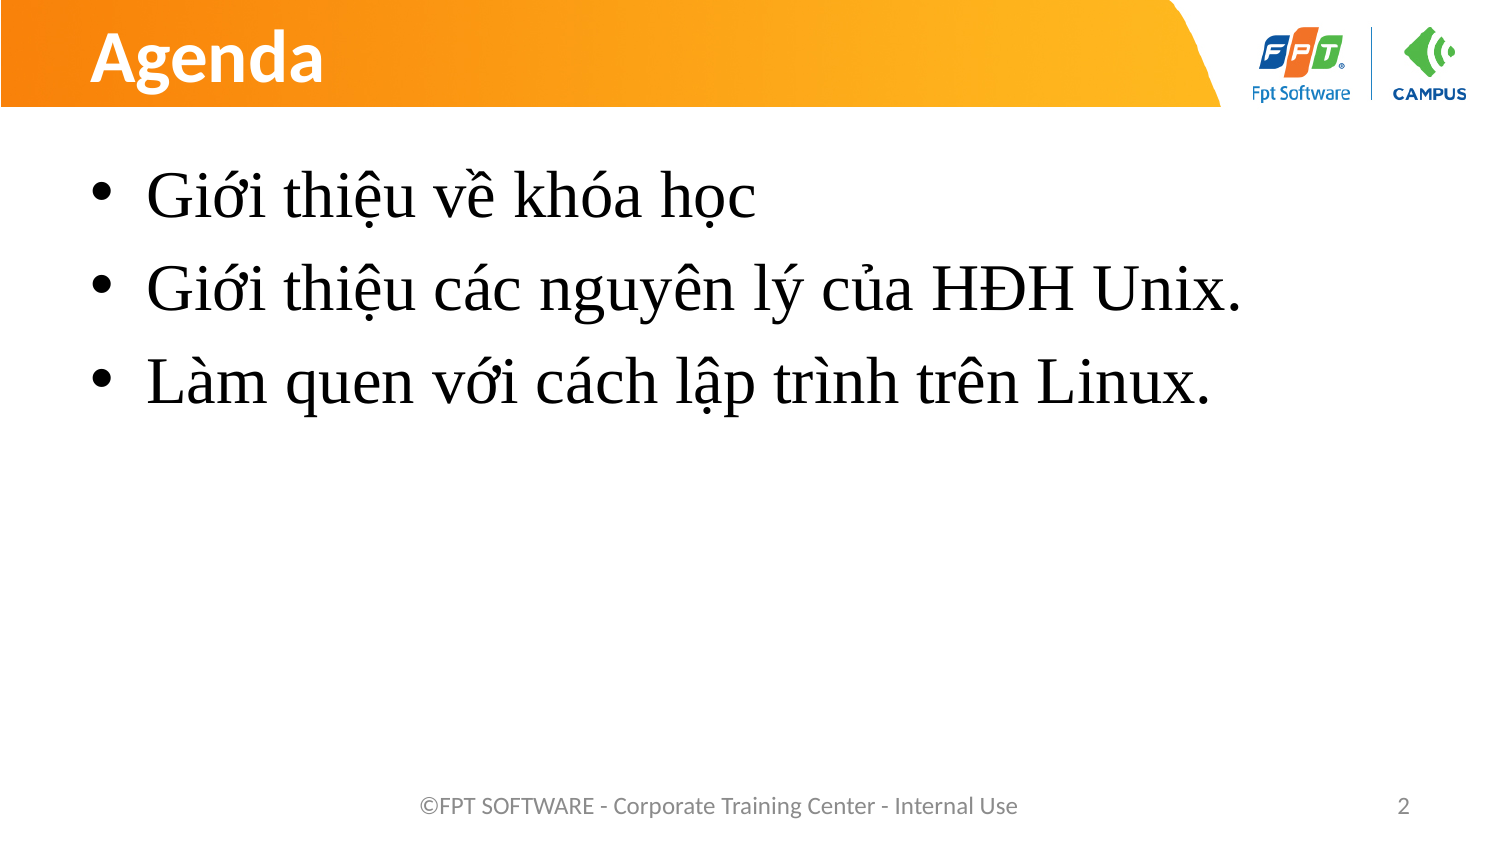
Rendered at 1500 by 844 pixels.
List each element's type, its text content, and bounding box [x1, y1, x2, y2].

footer ©FPT SOFTWARE - Corporate Training Center - Internal Use [395, 782, 1043, 827]
list Giới thiệu về khóa học Giới thiệu các nguyên lý của HĐH Unix. Làm quen với cách lập trình trên Linux. [75, 142, 1425, 754]
slide_number 2 [1074, 782, 1425, 827]
title Agenda [75, 0, 1176, 106]
picture [1, 0, 1499, 844]
